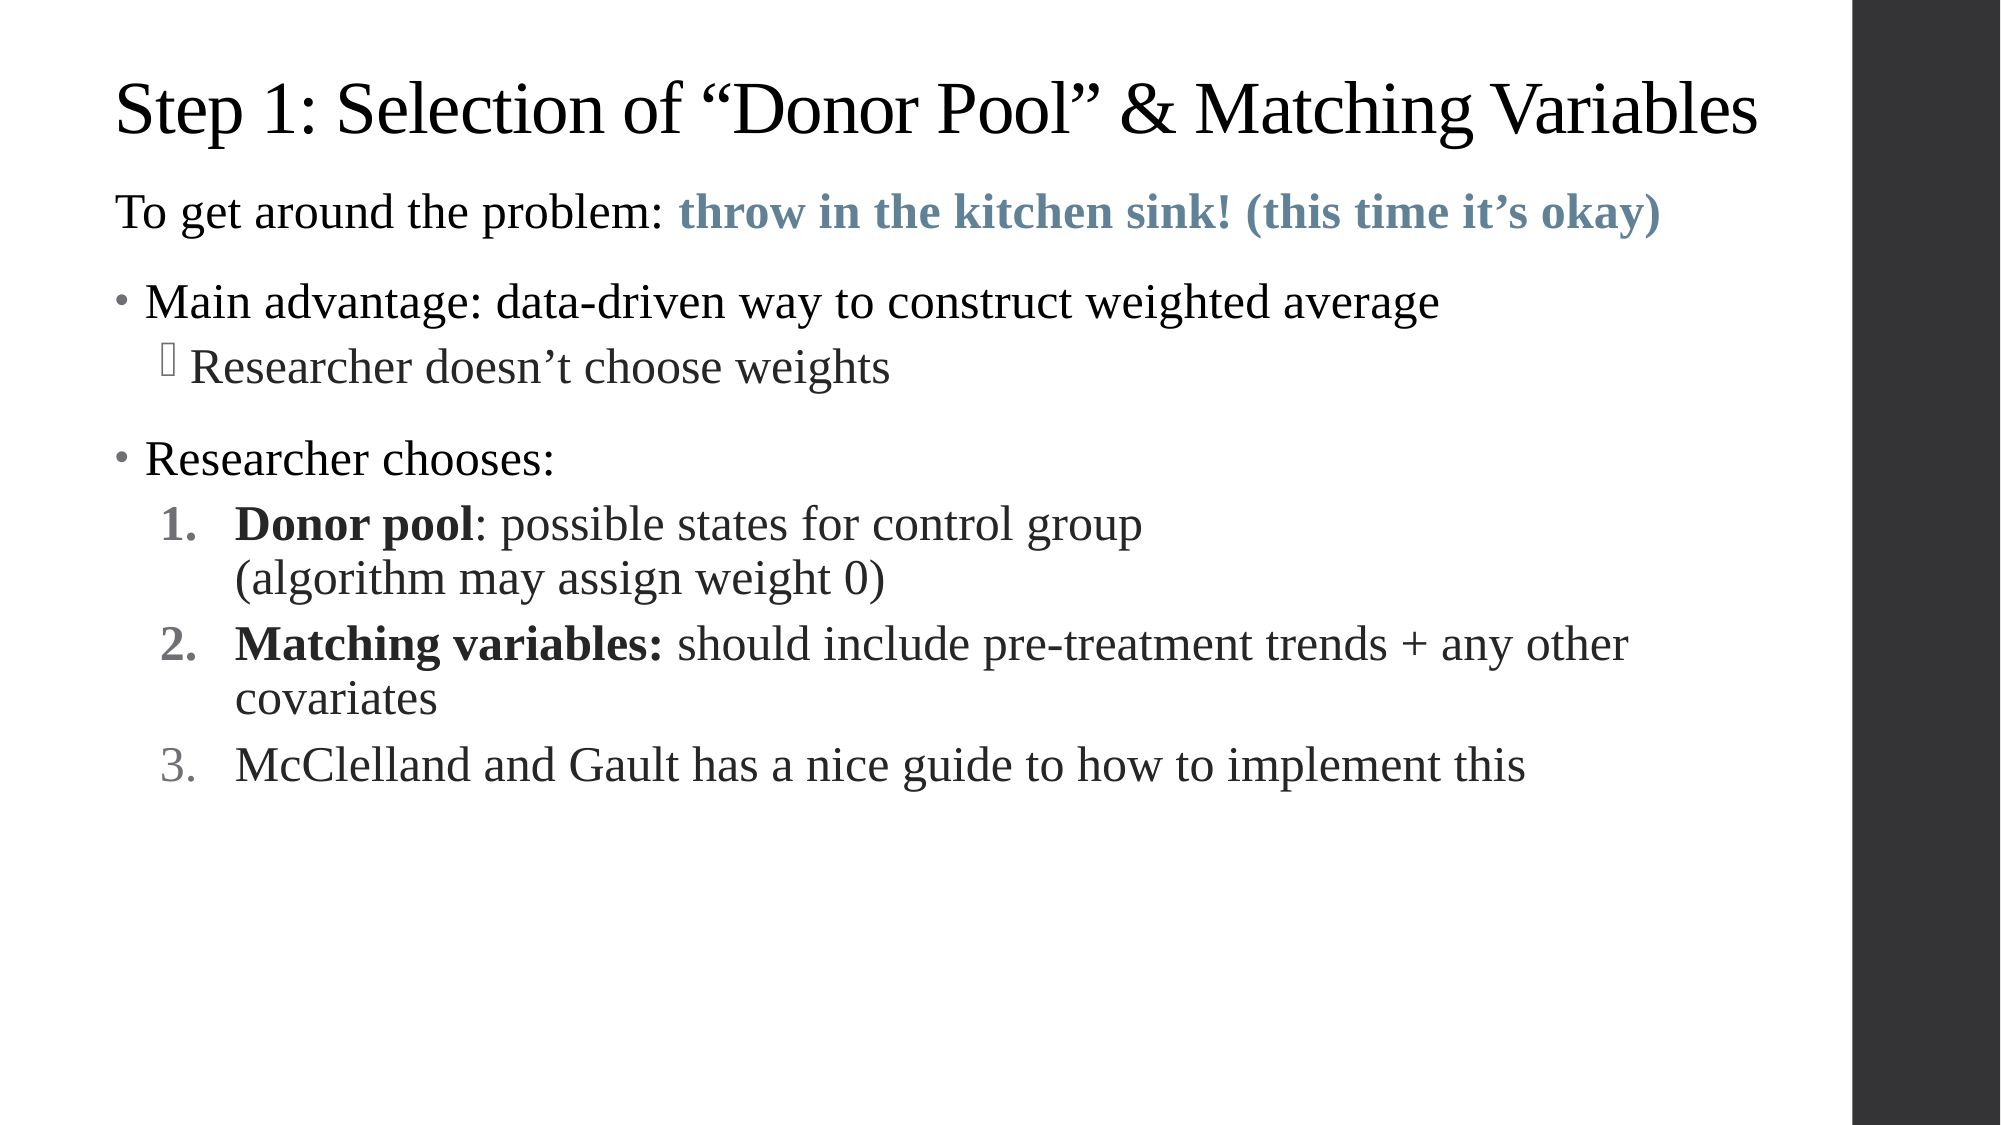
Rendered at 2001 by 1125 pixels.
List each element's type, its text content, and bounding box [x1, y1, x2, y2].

list To get around the problem: throw in the kitchen sink! (this time it’s okay) Main advantage: data-driven way to construct weighted average Researcher doesn’t choose weights Researcher chooses: Donor pool: possible states for control group (algorithm may assign weight 0) Matching variables: should include pre-treatment trends + any other covariates McClelland and Gault has a nice guide to how to implement this [99, 174, 1775, 1019]
title Step 1: Selection of “Donor Pool” & Matching Variables [99, 55, 1813, 158]
